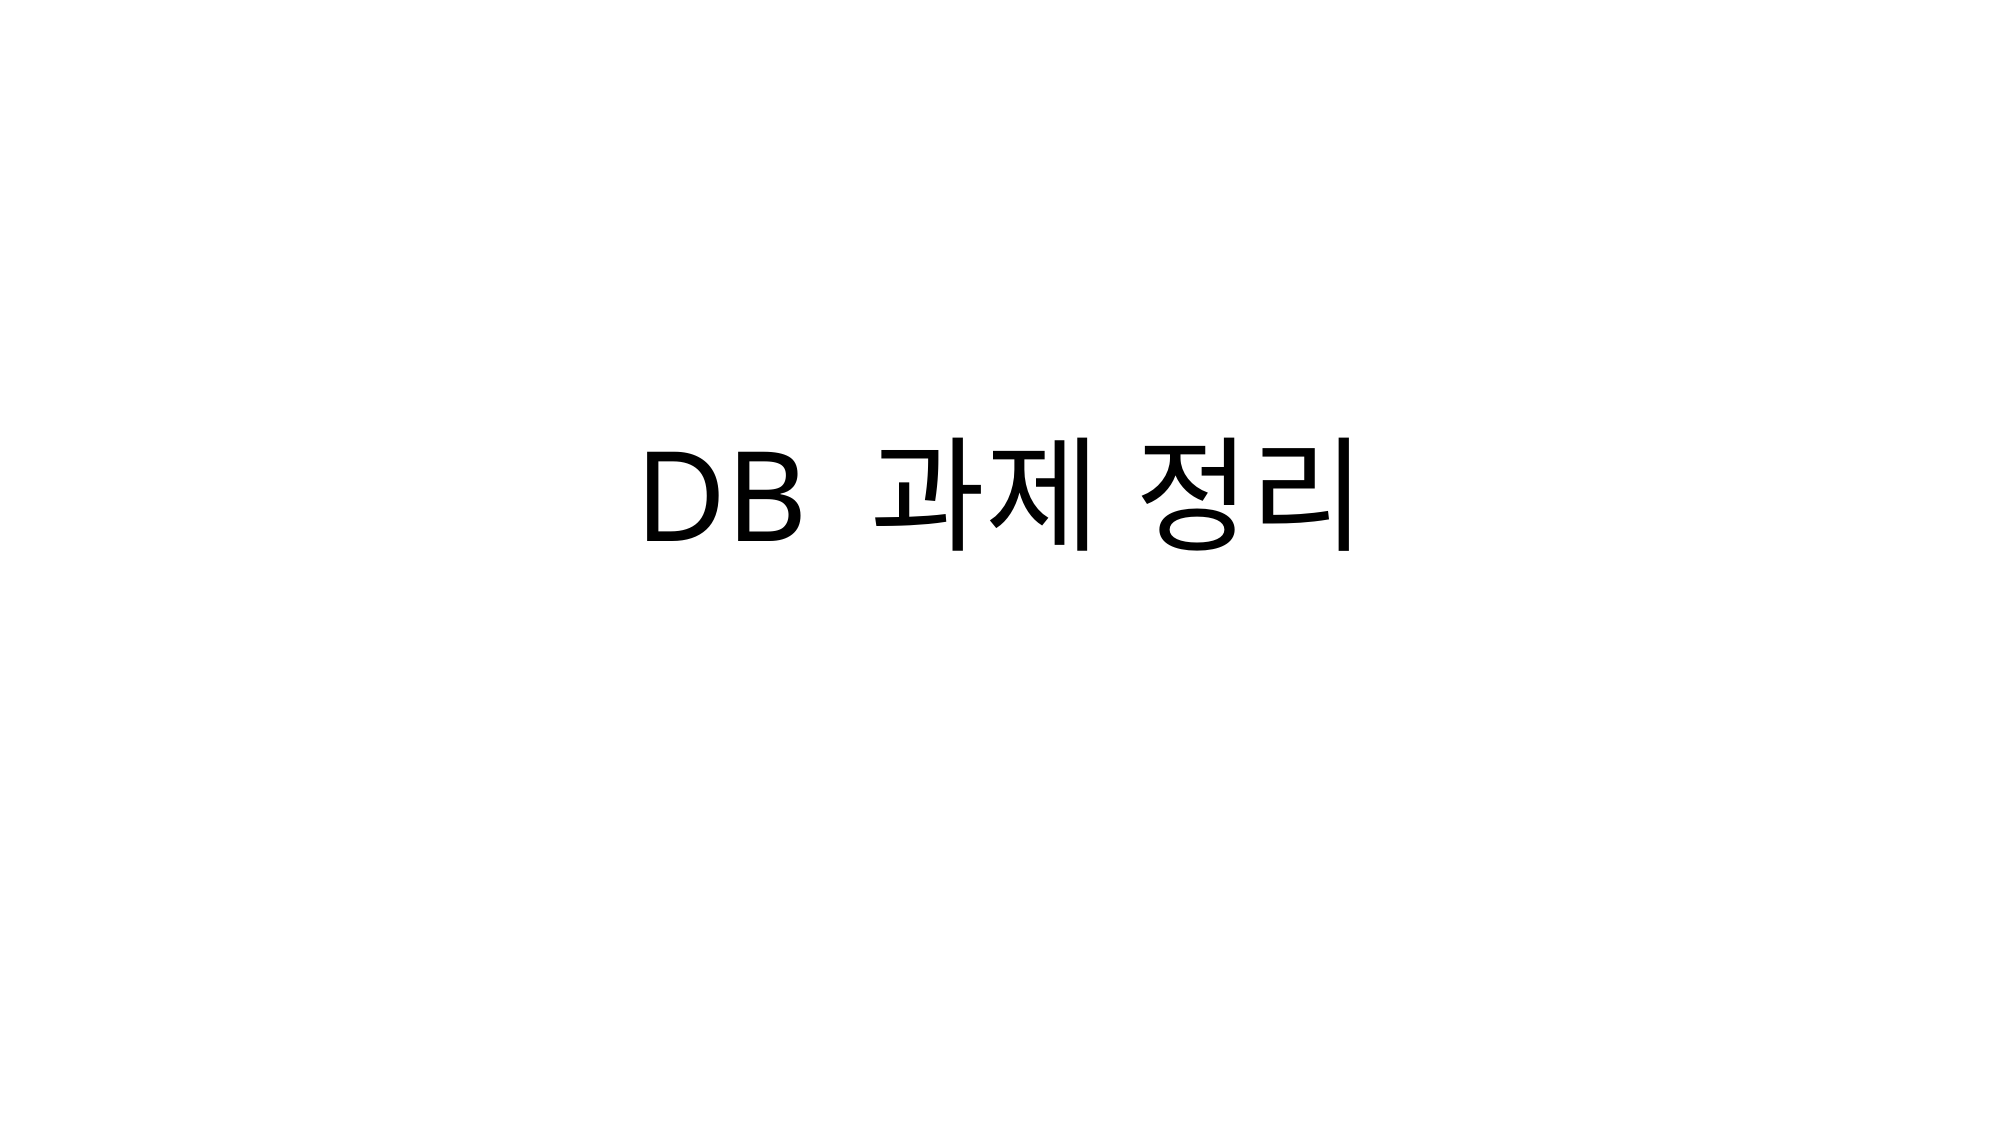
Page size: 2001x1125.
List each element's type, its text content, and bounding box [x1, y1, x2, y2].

title DB 과제 정리 [249, 184, 1750, 576]
